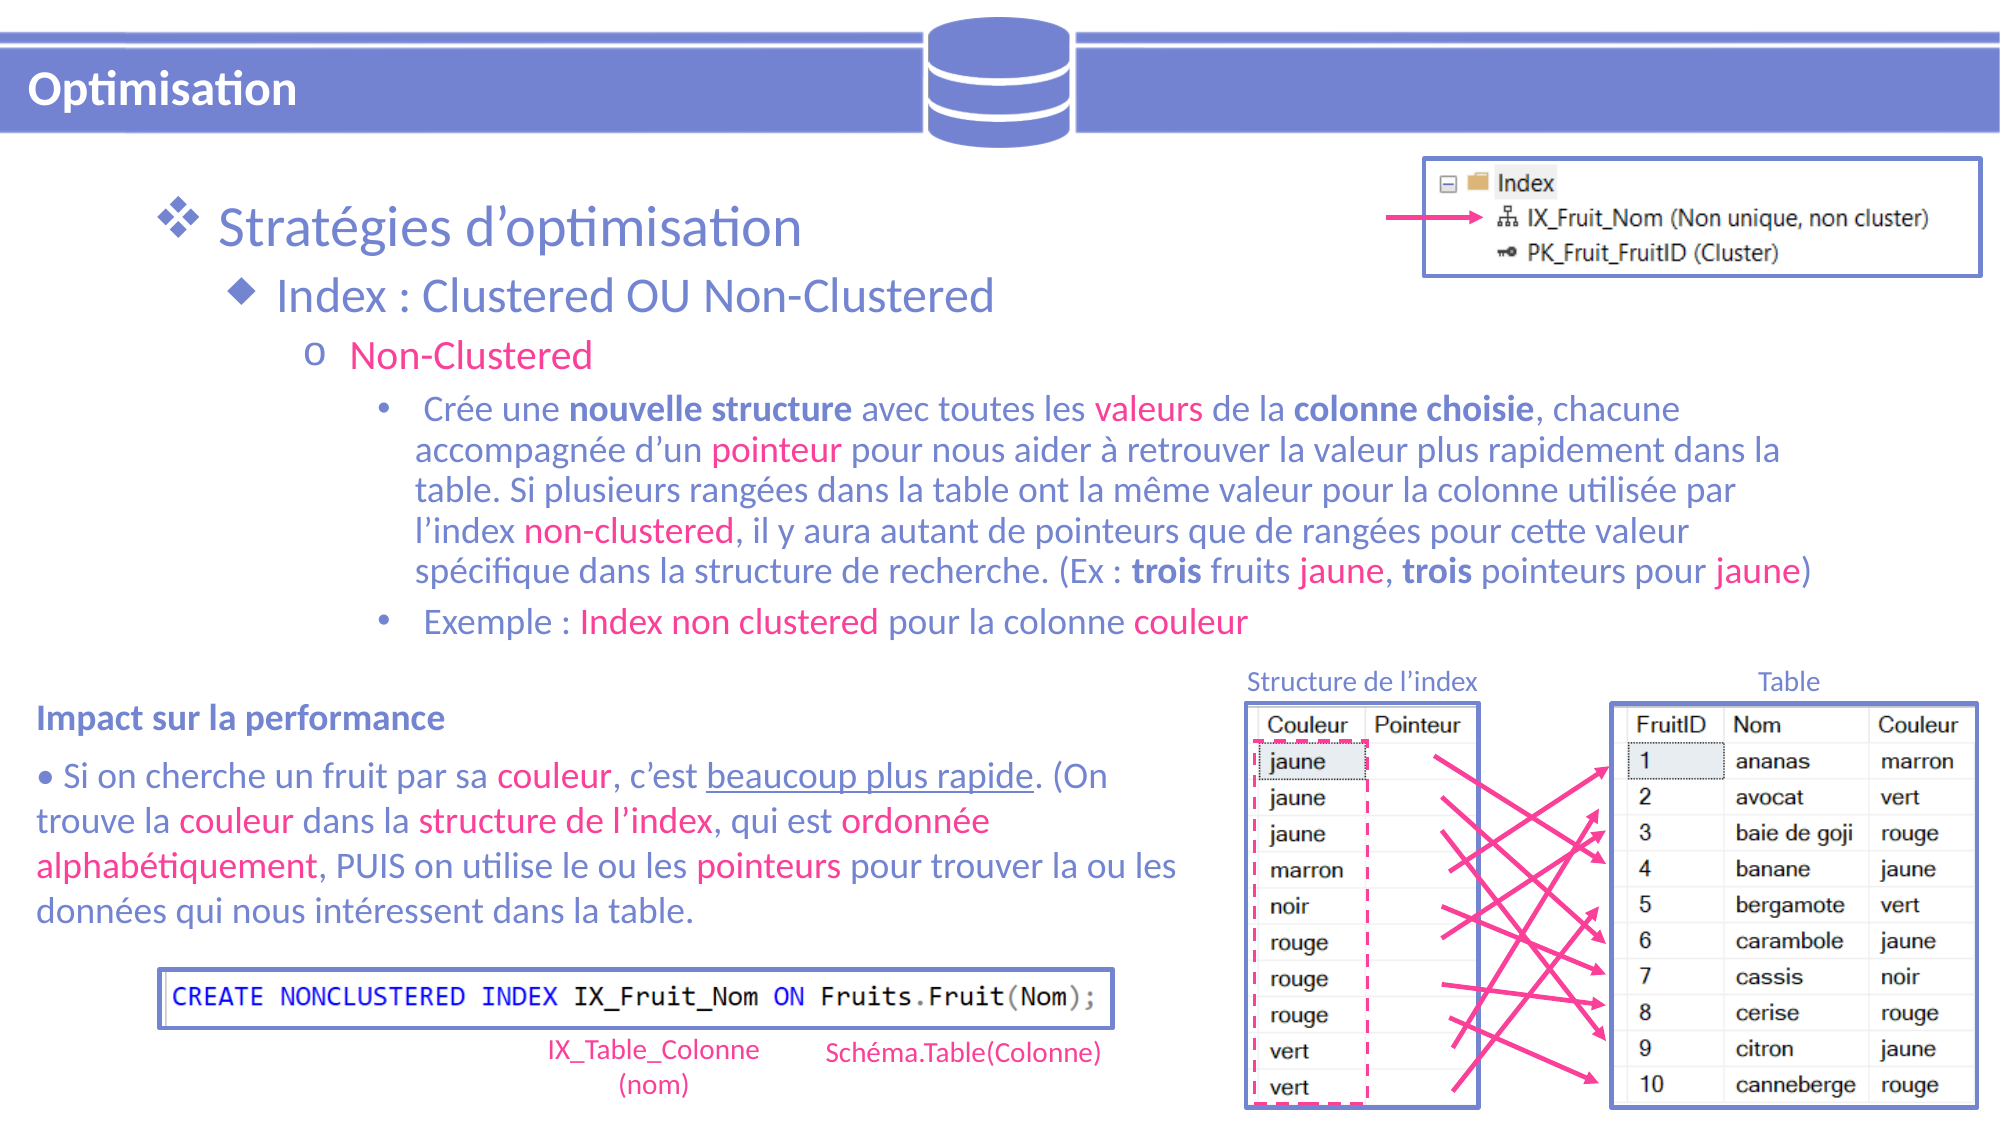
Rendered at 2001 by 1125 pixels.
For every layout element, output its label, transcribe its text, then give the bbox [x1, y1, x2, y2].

text_box Impact sur la performance • Si on cherche un fruit par sa couleur, c’est beaucoup plus rapide. (On trouve la couleur dans la structure de l’index, qui est ordonnée alphabétiquement, PUIS on utilise le ou les pointeurs pour trouver la ou les données qui nous intéressent dans la table. [21, 685, 1226, 938]
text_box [1434, 755, 1606, 864]
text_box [1441, 975, 1452, 984]
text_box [1599, 830, 1606, 939]
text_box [1441, 796, 1449, 830]
text_box Table [1613, 654, 1972, 701]
picture [1248, 705, 1476, 1106]
list Stratégies d’optimisation Index : Clustered OU Non-Clustered Non-Clustered Crée une nouvelle structure avec toutes les valeurs de la colonne choisie, chacune accompagnée d’un pointeur pour nous aider à retrouver la valeur plus rapidement dans la table. Si plusieurs rangées dans la table ont la même valeur pour la colonne utilisée par l’index non-clustered, il y aura autant de pointeurs que de rangées pour cette valeur spécifique dans la structure de recherche. (Ex : trois fruits jaune, trois pointeurs pour jaune) Exemple : Index non clustered pour la colonne couleur [137, 188, 1862, 766]
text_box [1449, 766, 1610, 872]
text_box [1441, 939, 1452, 975]
text_box IX_Table_Colonne (nom) [520, 1026, 788, 1108]
picture [0, 4, 2000, 161]
title Optimisation [12, 58, 913, 120]
picture [1426, 161, 1979, 274]
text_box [1599, 939, 1606, 975]
text_box Schéma.Table(Colonne) [774, 1025, 1153, 1076]
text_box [1452, 906, 1599, 1092]
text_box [1599, 984, 1606, 1006]
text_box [1599, 975, 1606, 984]
list Stratégies d’optimisation Index : Clustered OU Non-Clustered Non-Clustered Crée une nouvelle structure avec toutes les valeurs de la colonne choisie, chacune accompagnée d’un pointeur pour nous aider à retrouver la valeur plus rapidement dans la table. Si plusieurs rangées dans la table ont la même valeur pour la colonne utilisée par l’index non-clustered, il y aura autant de pointeurs que de rangées pour cette valeur spécifique dans la structure de recherche. (Ex : trois fruits jaune, trois pointeurs pour jaune) Exemple : Index non clustered pour la colonne couleur [137, 705, 1244, 1014]
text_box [1452, 808, 1599, 906]
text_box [1441, 984, 1452, 1006]
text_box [1441, 1006, 1452, 1041]
picture [162, 971, 1111, 1026]
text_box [1441, 830, 1452, 939]
picture [1613, 705, 1975, 1106]
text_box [1599, 1006, 1606, 1041]
text_box Structure de l’index [1183, 654, 1542, 705]
